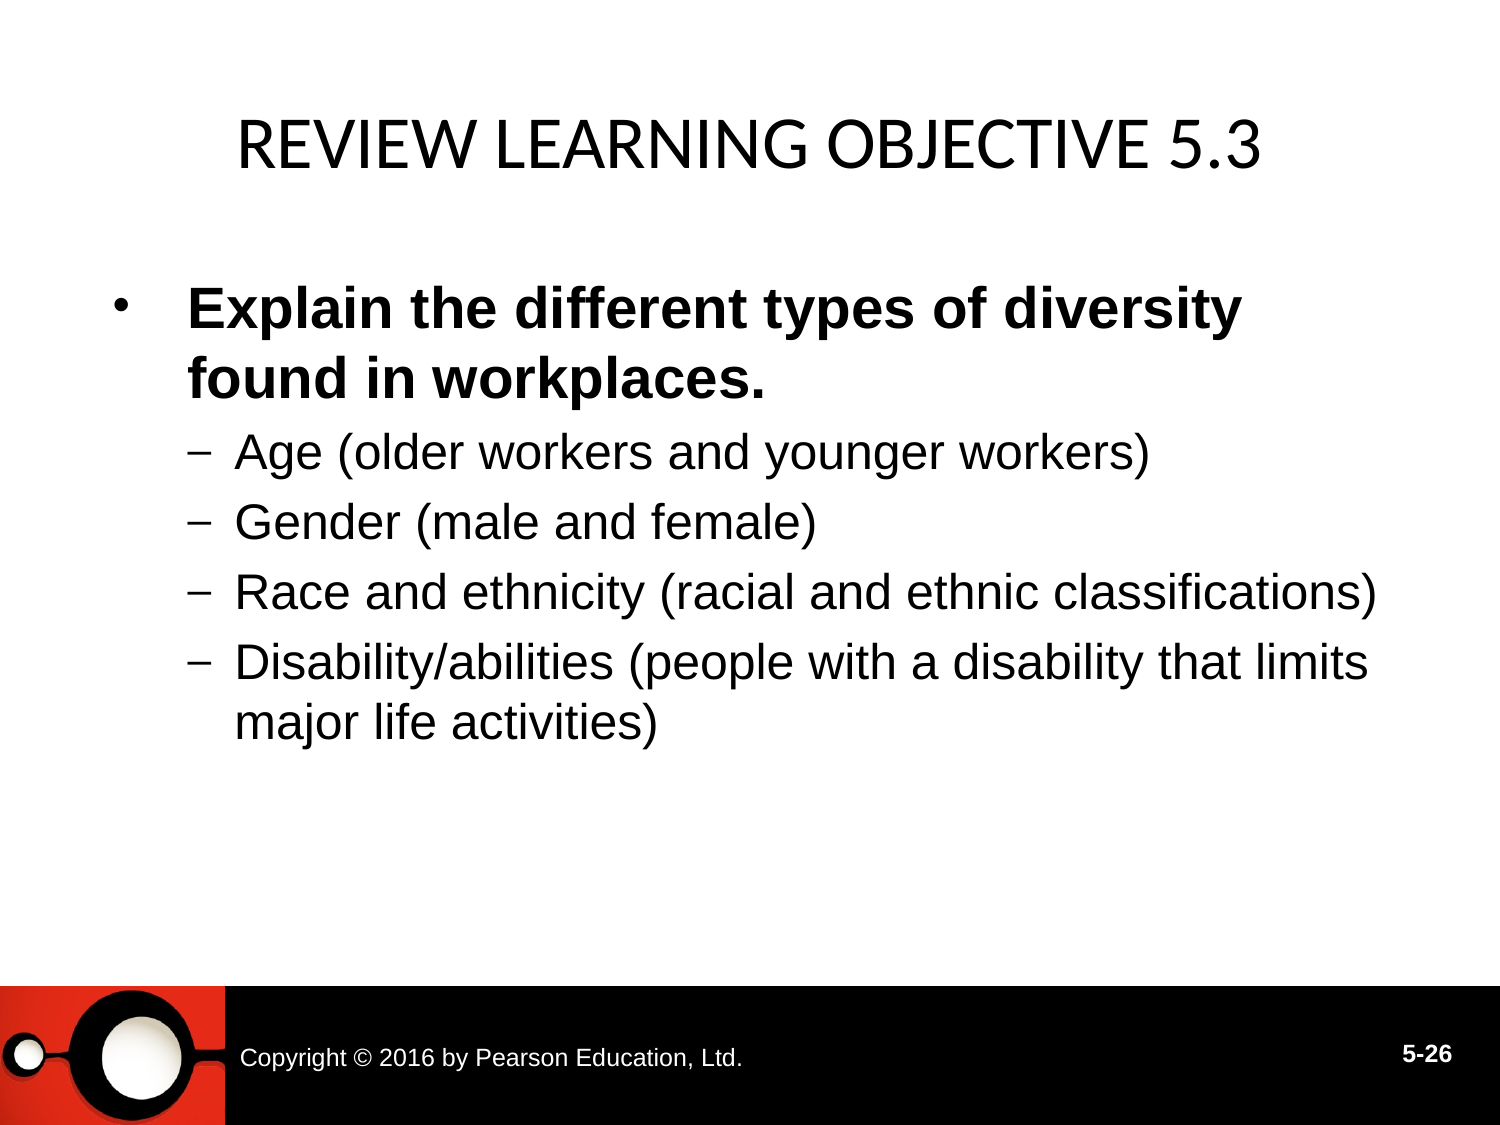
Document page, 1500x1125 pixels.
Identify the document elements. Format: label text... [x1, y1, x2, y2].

footer Copyright © 2016 by Pearson Education, Ltd. [225, 1026, 838, 1087]
list Explain the different types of diversity found in workplaces. Age (older workers and younger workers) Gender (male and female) Race and ethnicity (racial and ethnic classifications) Disability/abilities (people with a disability that limits major life activities) [112, 262, 1388, 875]
slide_number 5-26 [1387, 1026, 1500, 1087]
title Review Learning objective 5.3 [112, 45, 1388, 233]
picture [0, 986, 225, 1125]
